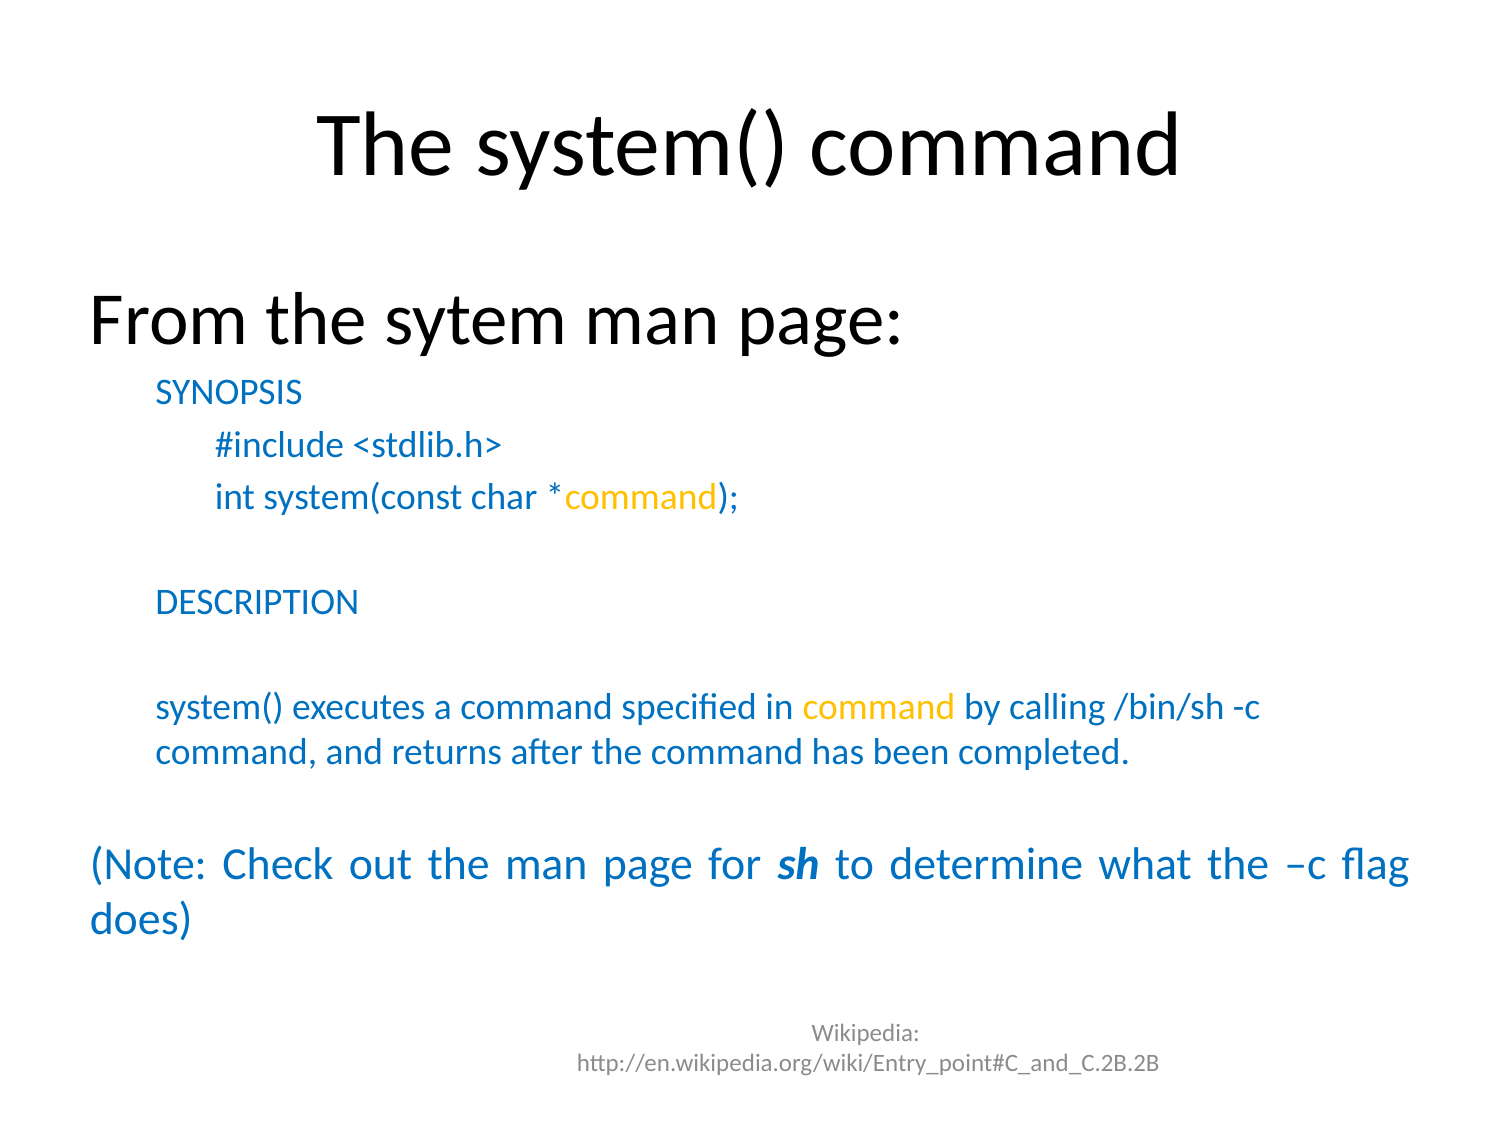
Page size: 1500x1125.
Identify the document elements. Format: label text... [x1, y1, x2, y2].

text_box From the sytem man page: SYNOPSIS #include <stdlib.h> int system(const char *command); DESCRIPTION system() executes a command specified in command by calling /bin/sh -c command, and returns after the command has been completed. (Note: Check out the man page for sh to determine what the –c flag does) [74, 262, 1425, 1005]
title The system() command [75, 45, 1425, 233]
footer Wikipedia: http://en.wikipedia.org/wiki/Entry_point#C_and_C.2B.2B [512, 1004, 1225, 1088]
